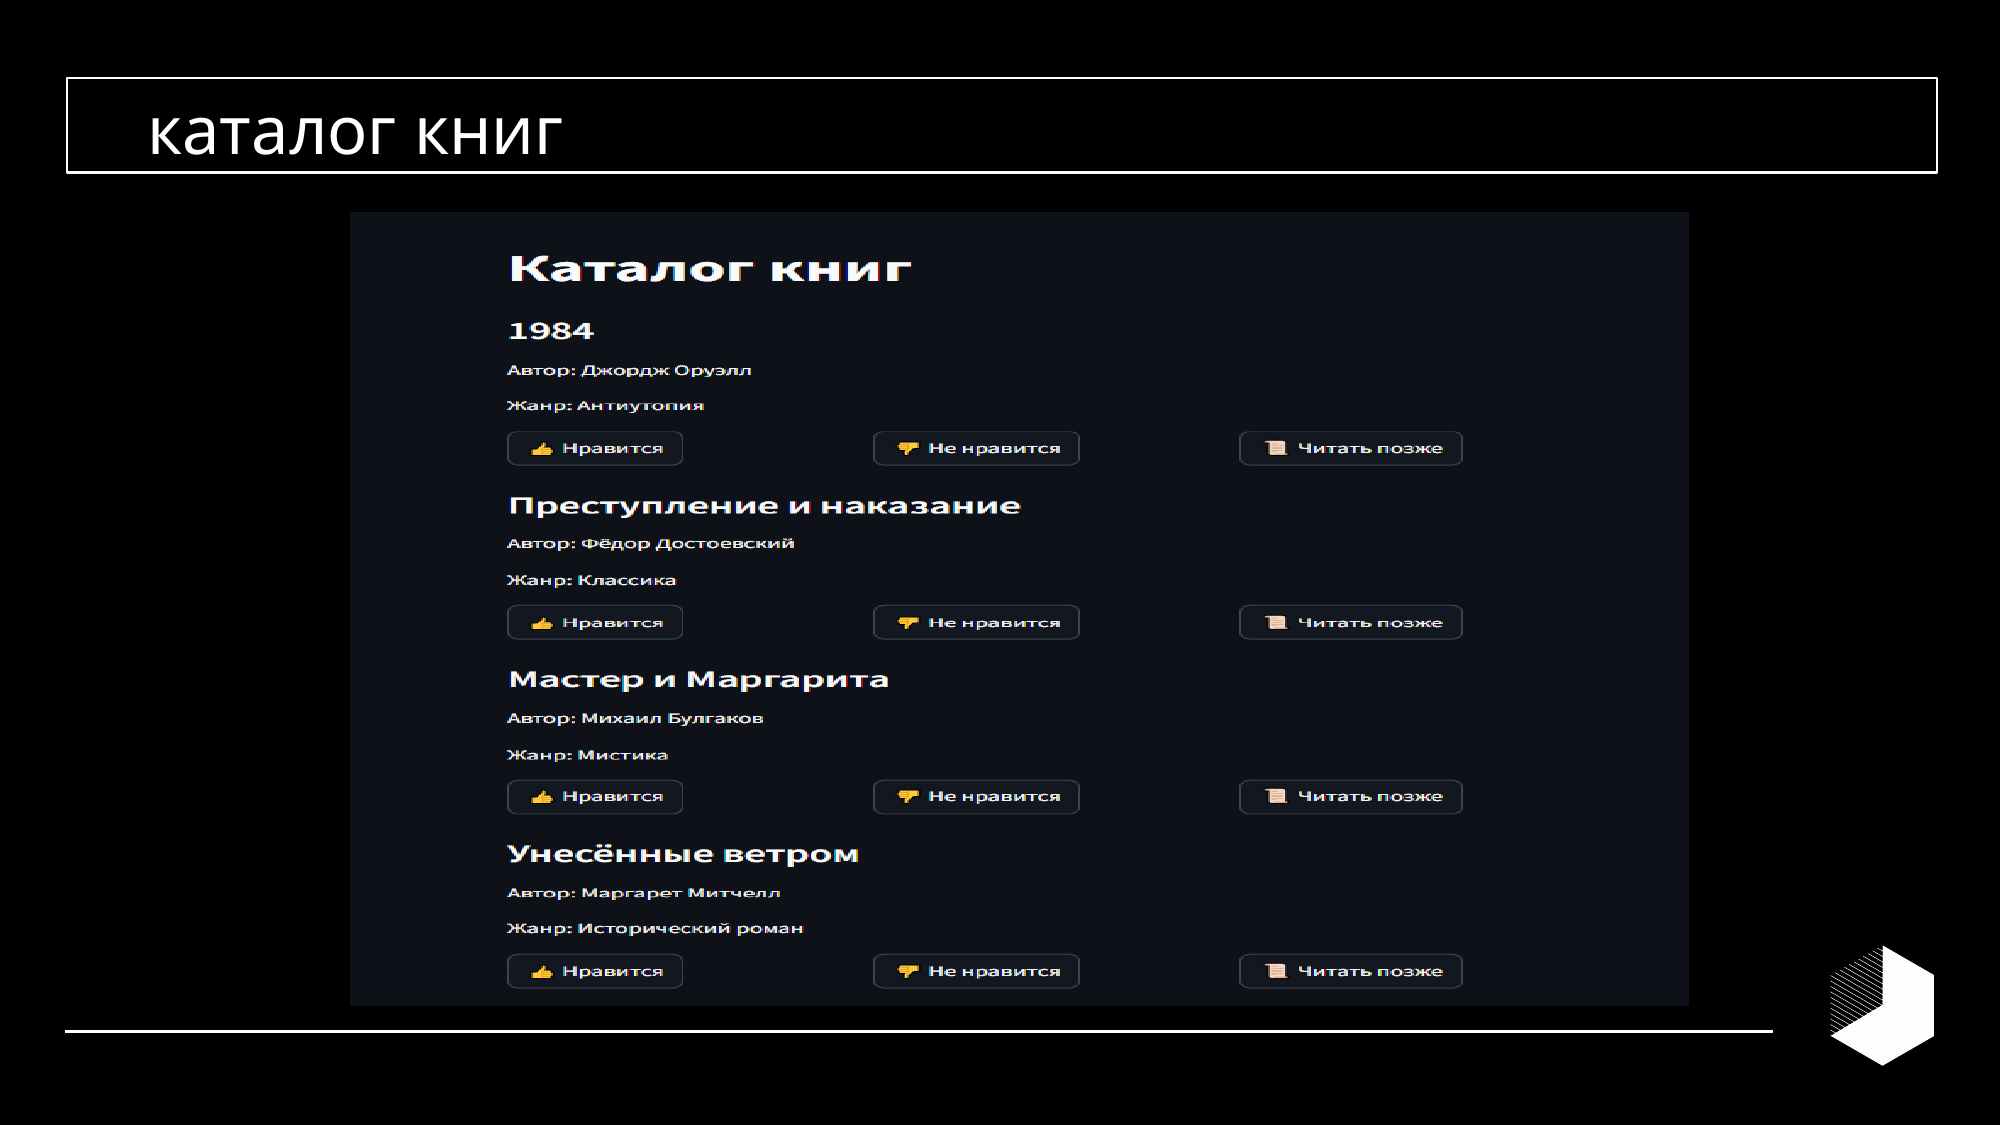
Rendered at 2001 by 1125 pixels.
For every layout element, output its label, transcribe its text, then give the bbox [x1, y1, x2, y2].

picture [1830, 945, 1934, 1066]
picture [349, 212, 1689, 1006]
text_box каталог книг [132, 80, 1133, 175]
